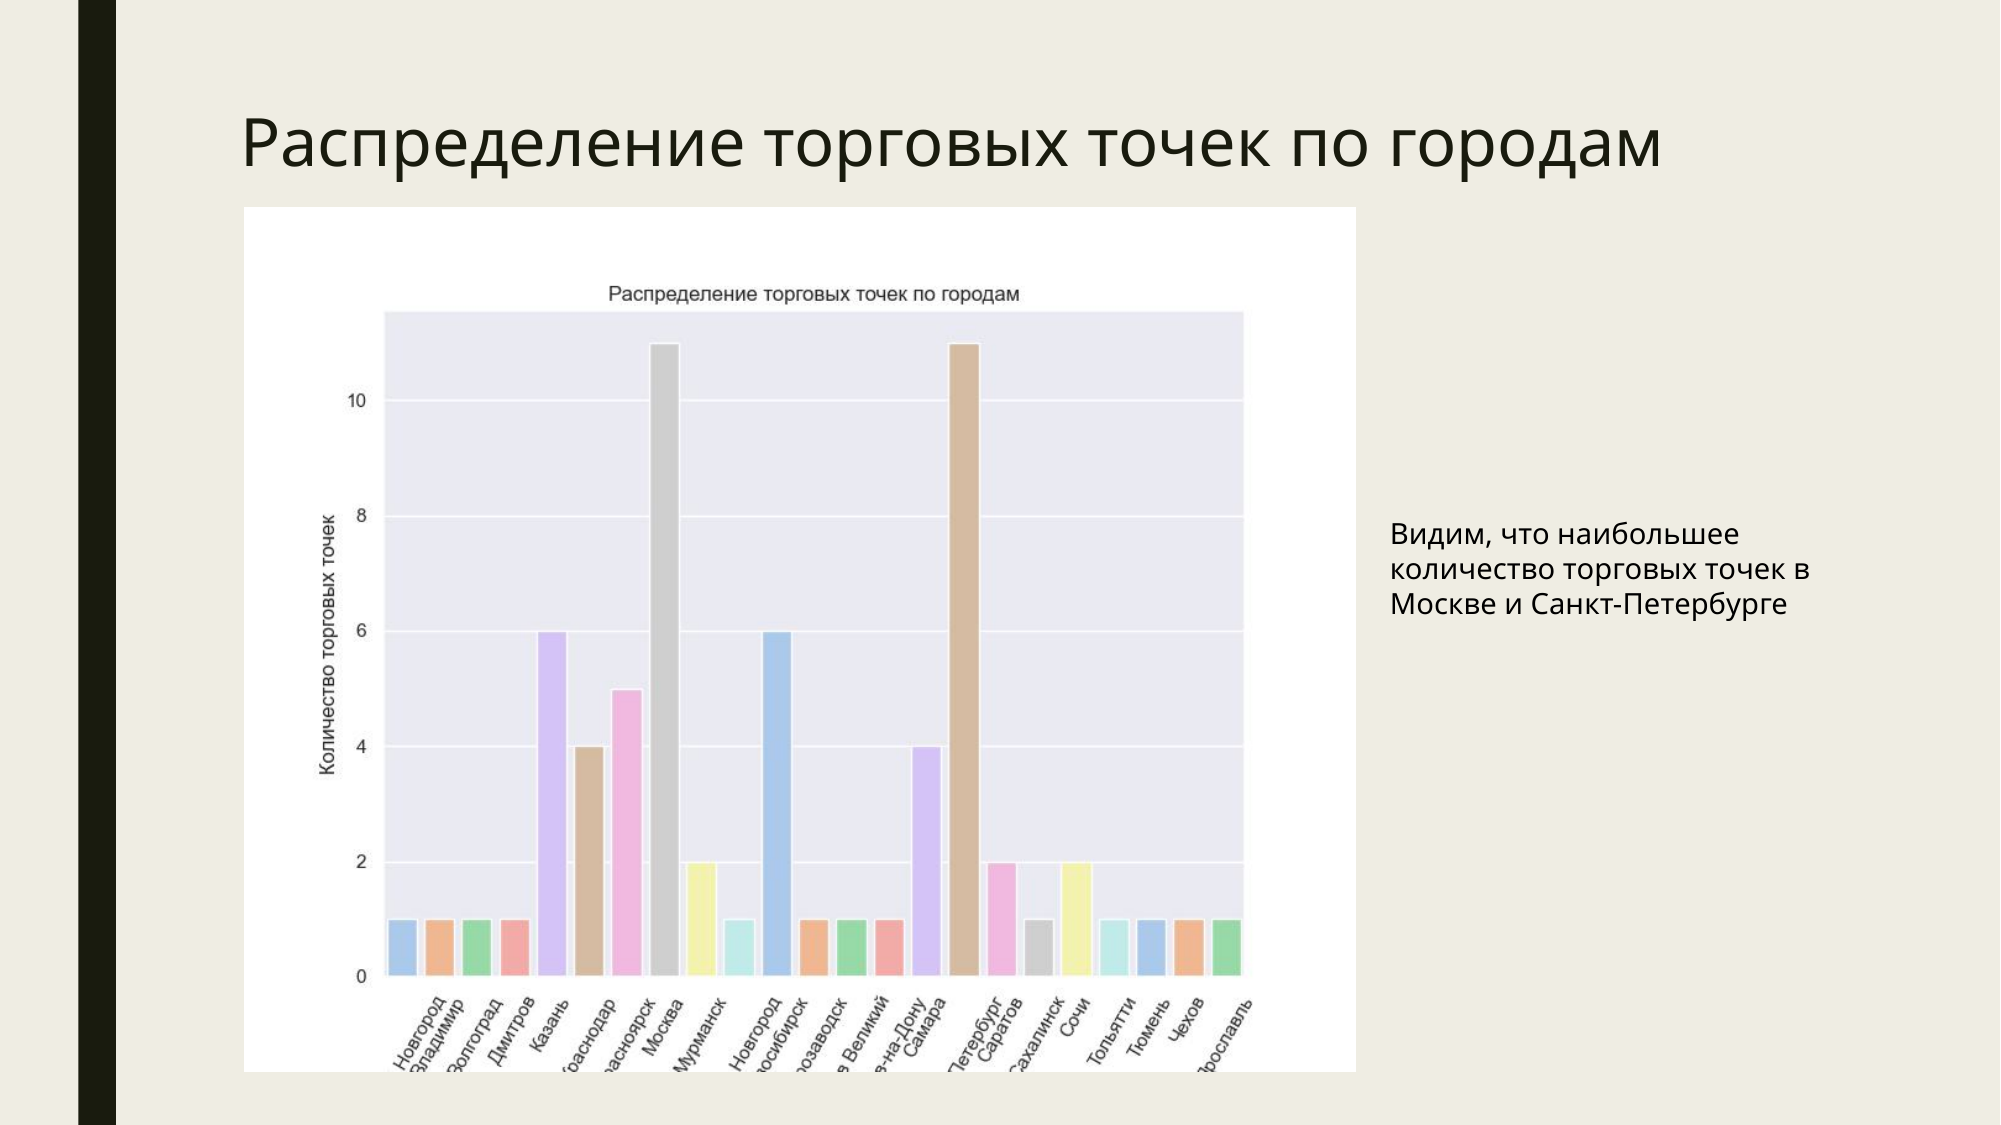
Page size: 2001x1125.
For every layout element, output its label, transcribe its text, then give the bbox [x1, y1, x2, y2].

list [244, 207, 1356, 1072]
title Распределение торговых точек по городам [225, 102, 1800, 347]
text_box Видим, что наибольшее количество торговых точек в Москве и Санкт-Петербурге [1374, 507, 1857, 738]
